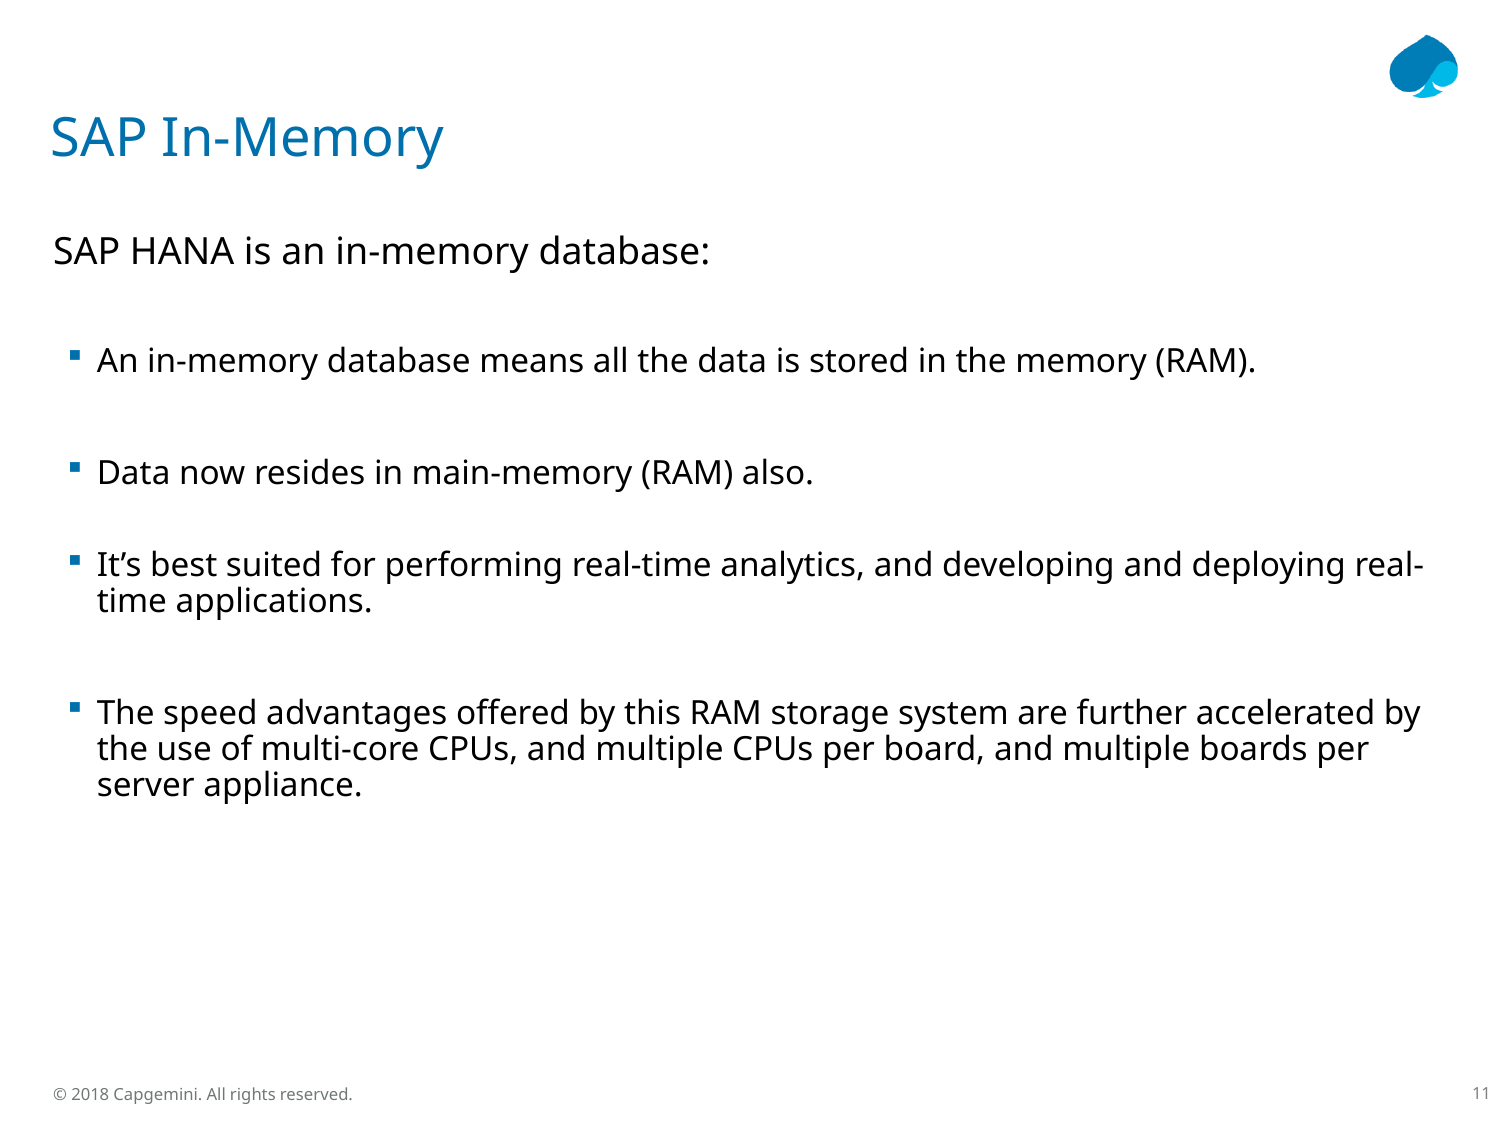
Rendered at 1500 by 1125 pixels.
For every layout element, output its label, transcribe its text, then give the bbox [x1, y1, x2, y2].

title SAP In-Memory [50, 42, 1447, 184]
picture [1388, 33, 1458, 62]
list SAP HANA is an in-memory database: An in-memory database means all the data is stored in the memory (RAM). Data now resides in main-memory (RAM) also. It’s best suited for performing real-time analytics, and developing and deploying real-time applications. The speed advantages offered by this RAM storage system are further accelerated by the use of multi-core CPUs, and multiple CPUs per board, and multiple boards per server appliance. [53, 231, 1447, 1035]
picture [1447, 78, 1458, 103]
